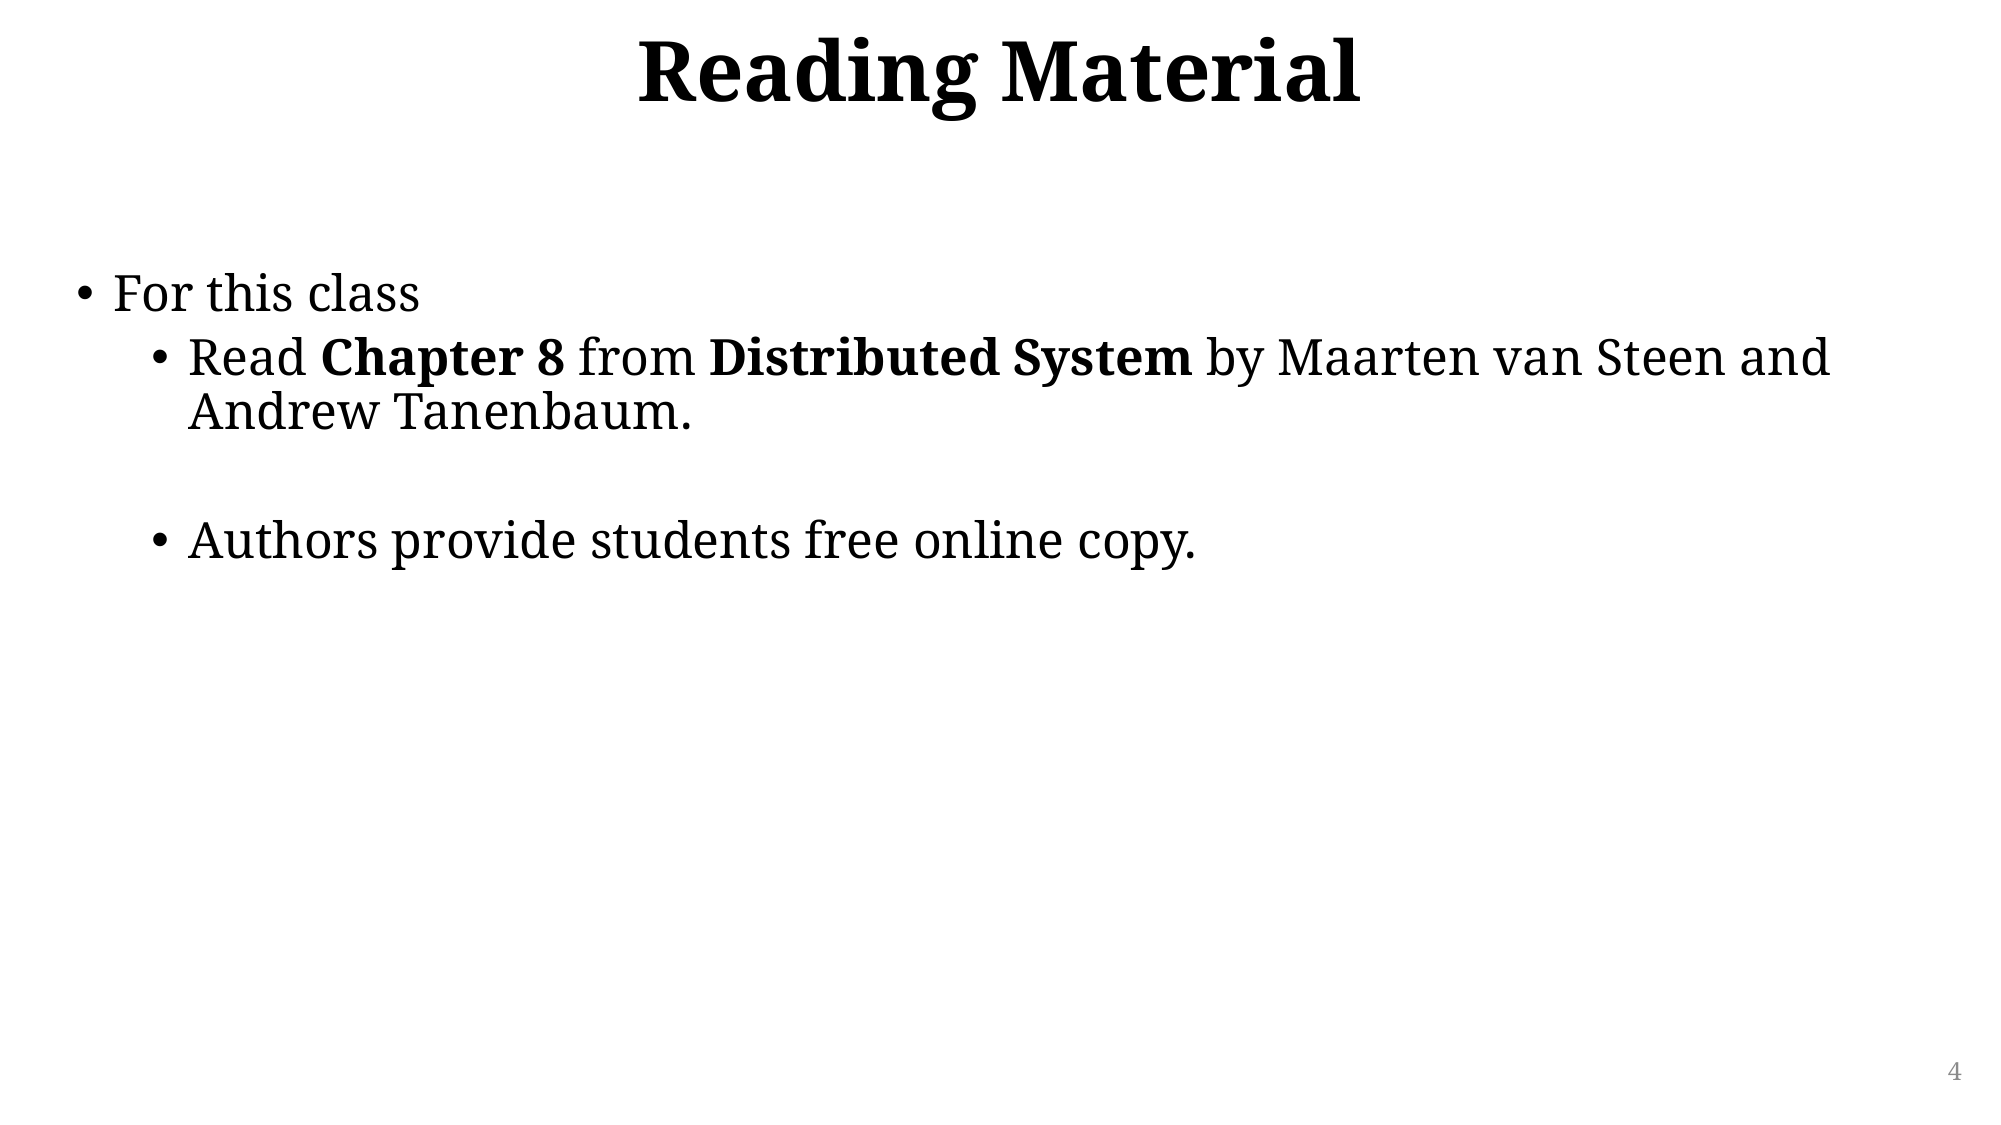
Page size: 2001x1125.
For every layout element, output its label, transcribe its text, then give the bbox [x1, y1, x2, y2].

slide_number 4 [1526, 1042, 1977, 1103]
title Reading Material [137, 0, 1863, 149]
list For this class Read Chapter 8 from Distributed System by Maarten van Steen and Andrew Tanenbaum. Authors provide students free online copy. [61, 260, 2000, 981]
